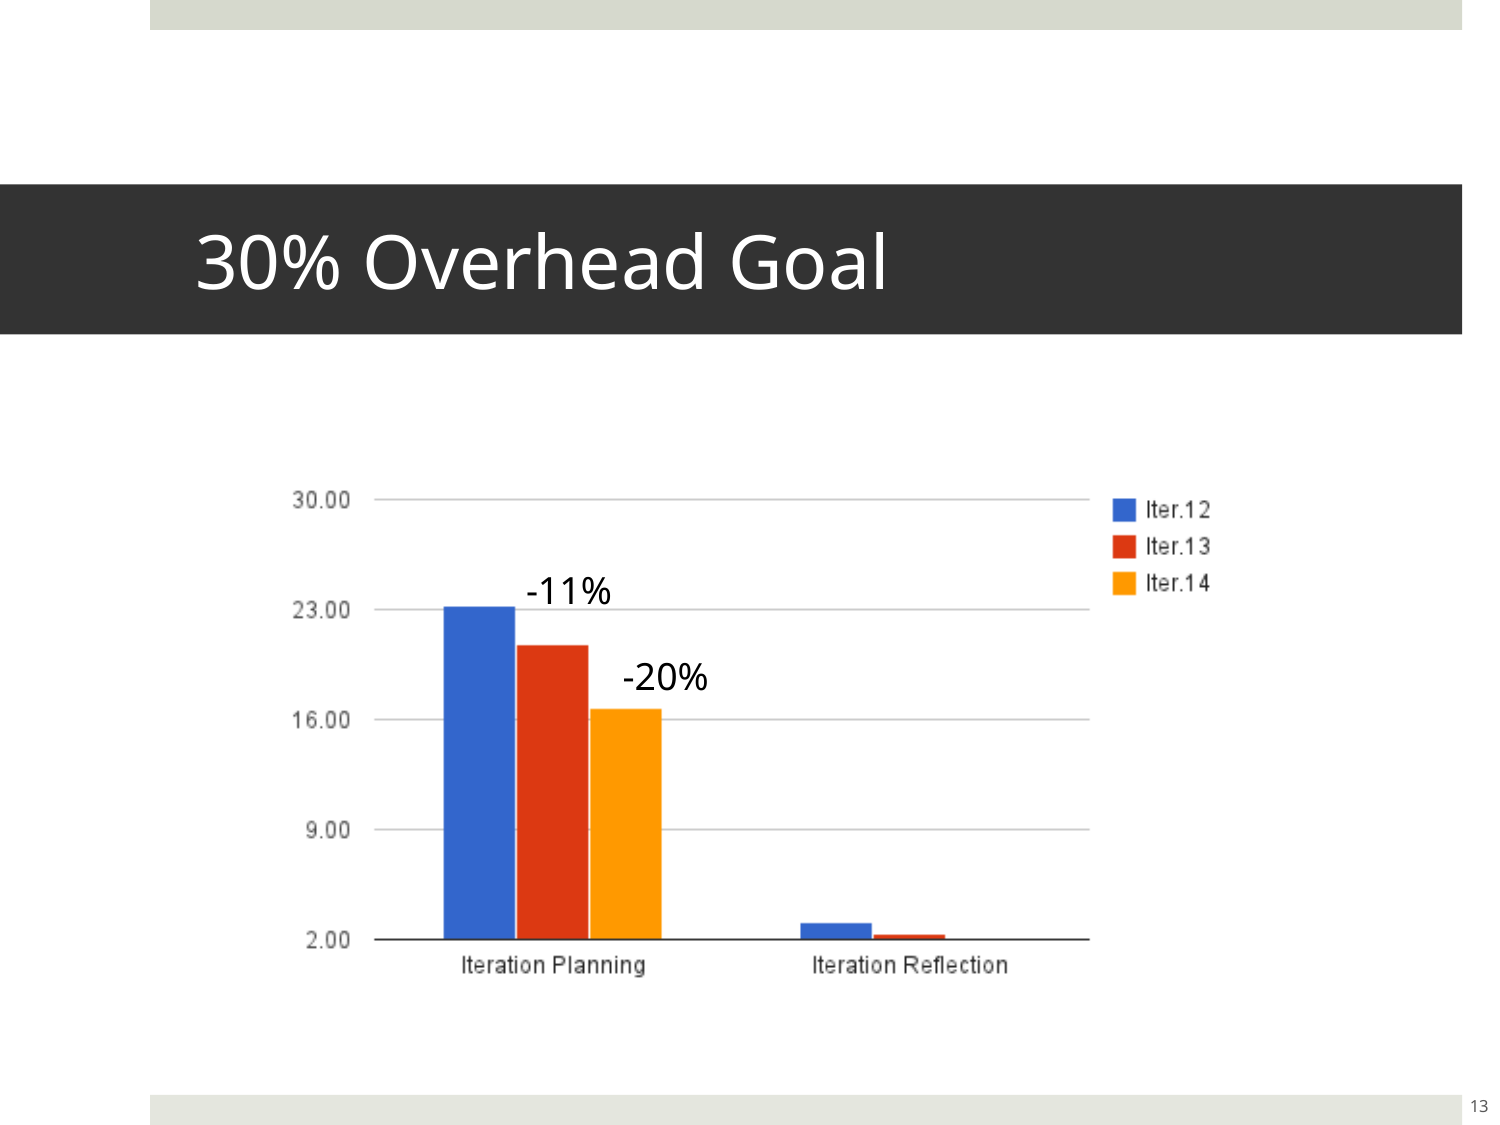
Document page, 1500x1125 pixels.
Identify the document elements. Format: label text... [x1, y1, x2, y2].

picture [152, 362, 1310, 1079]
slide_number 13 [1441, 1077, 1500, 1125]
title 30% Overhead Goal [0, 184, 1463, 335]
